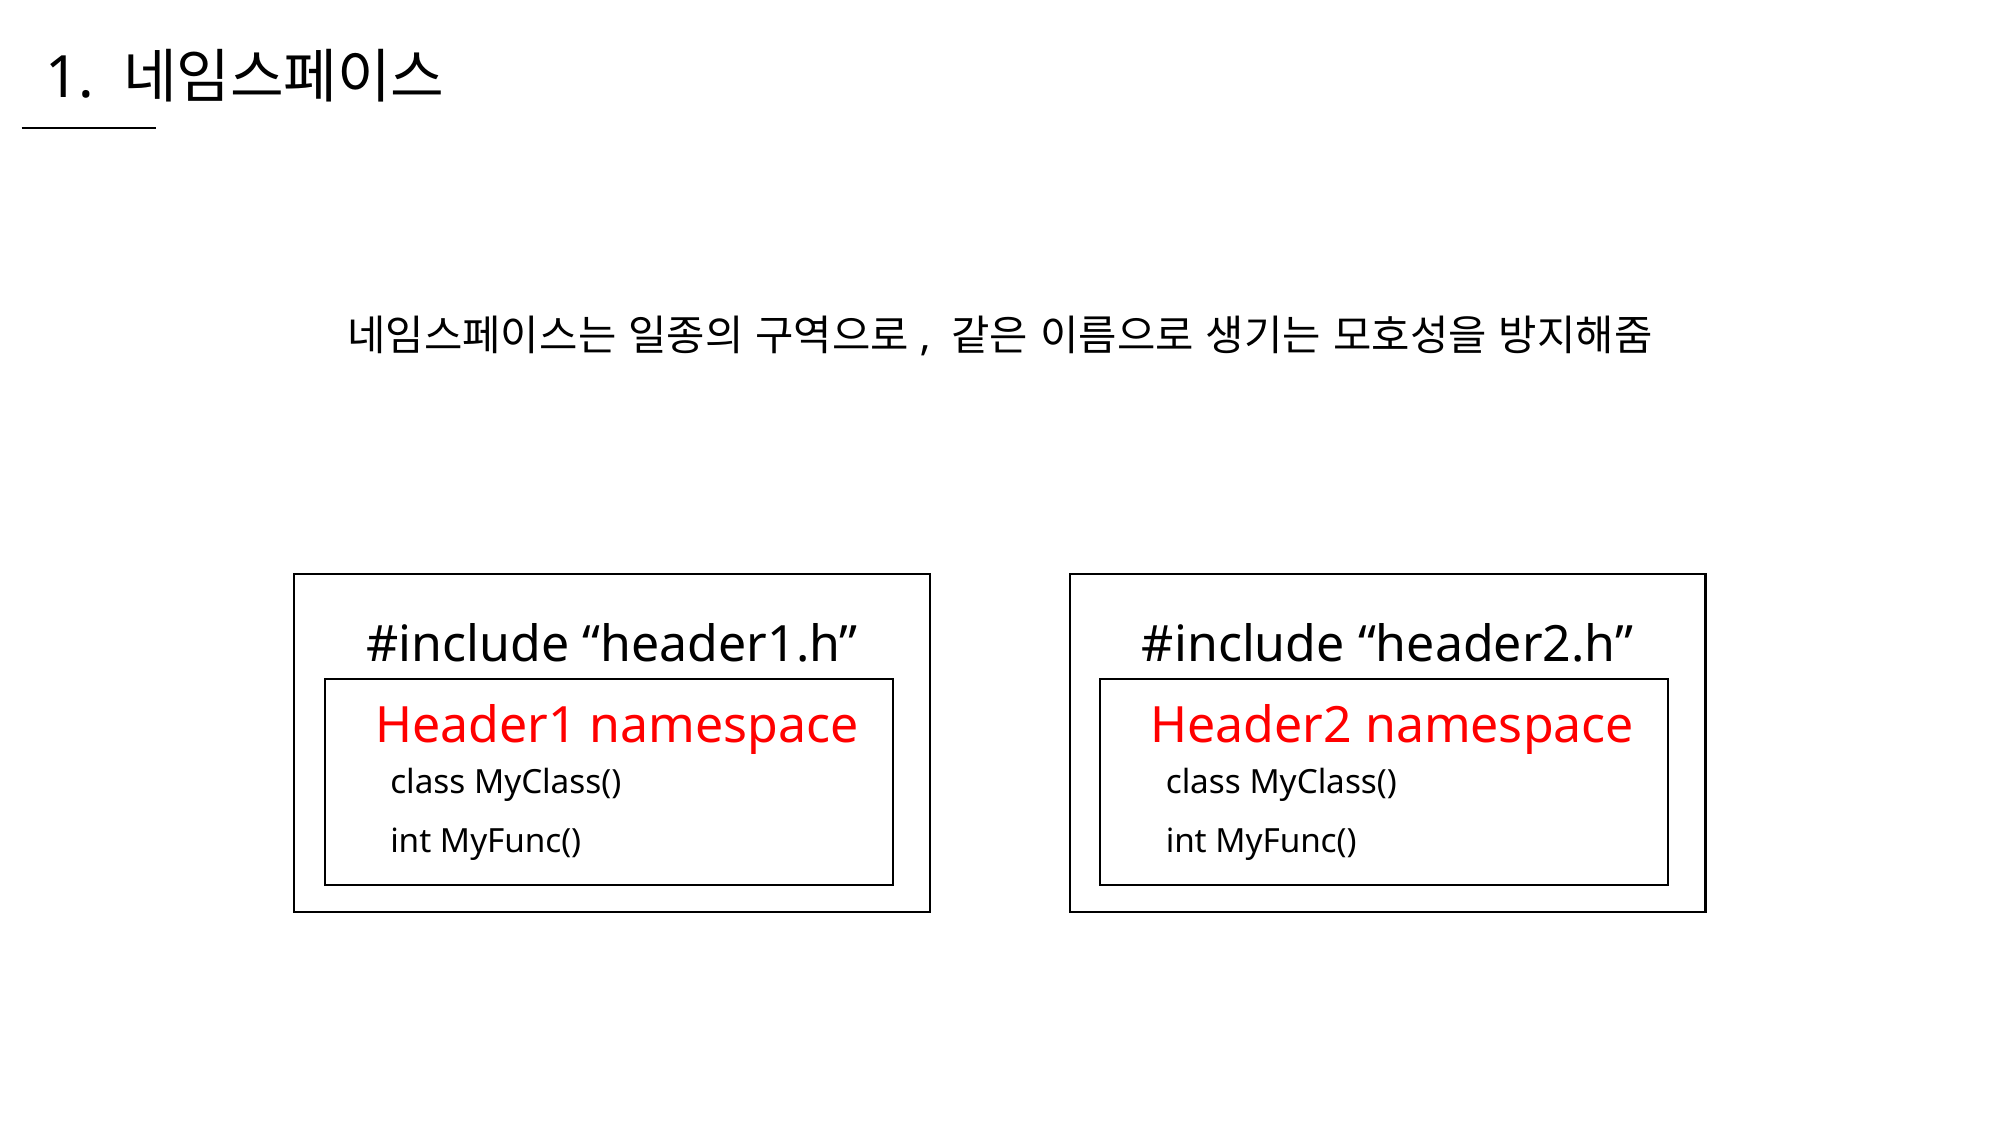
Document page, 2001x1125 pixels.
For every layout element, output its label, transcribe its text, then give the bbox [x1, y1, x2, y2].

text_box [1069, 573, 1706, 913]
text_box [294, 573, 931, 913]
text_box 네임스페이스는 일종의 구역으로, 같은 이름으로 생기는 모호성을 방지해줌 [332, 276, 1668, 442]
text_box 1. 네임스페이스 [30, 31, 460, 117]
